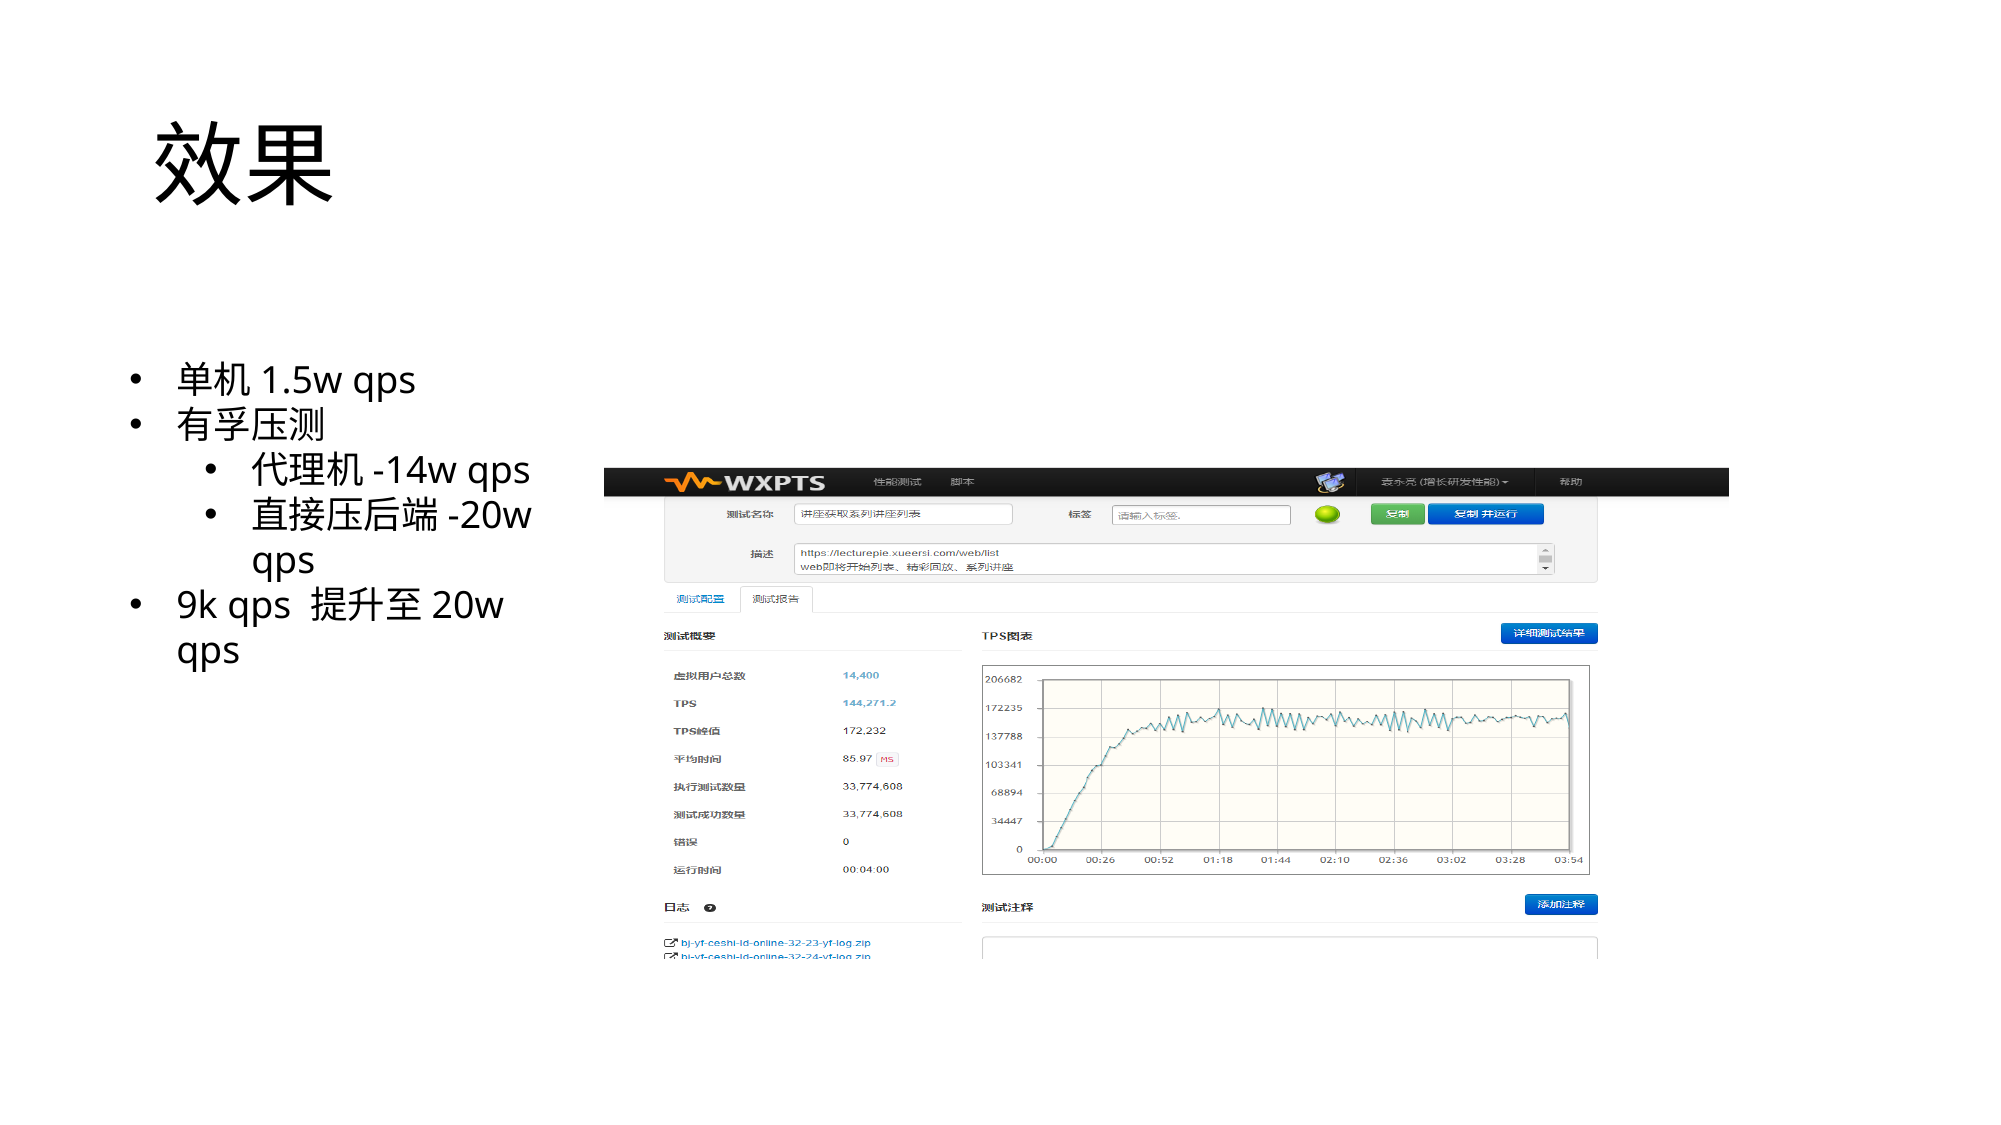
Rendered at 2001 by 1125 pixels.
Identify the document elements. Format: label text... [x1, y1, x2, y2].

text_box 单机1.5w qps 有孚压测 代理机-14w qps 直接压后端-20w qps 9k qps 提升至20w qps [114, 348, 575, 679]
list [604, 463, 1729, 959]
title 效果 [137, 59, 1863, 278]
